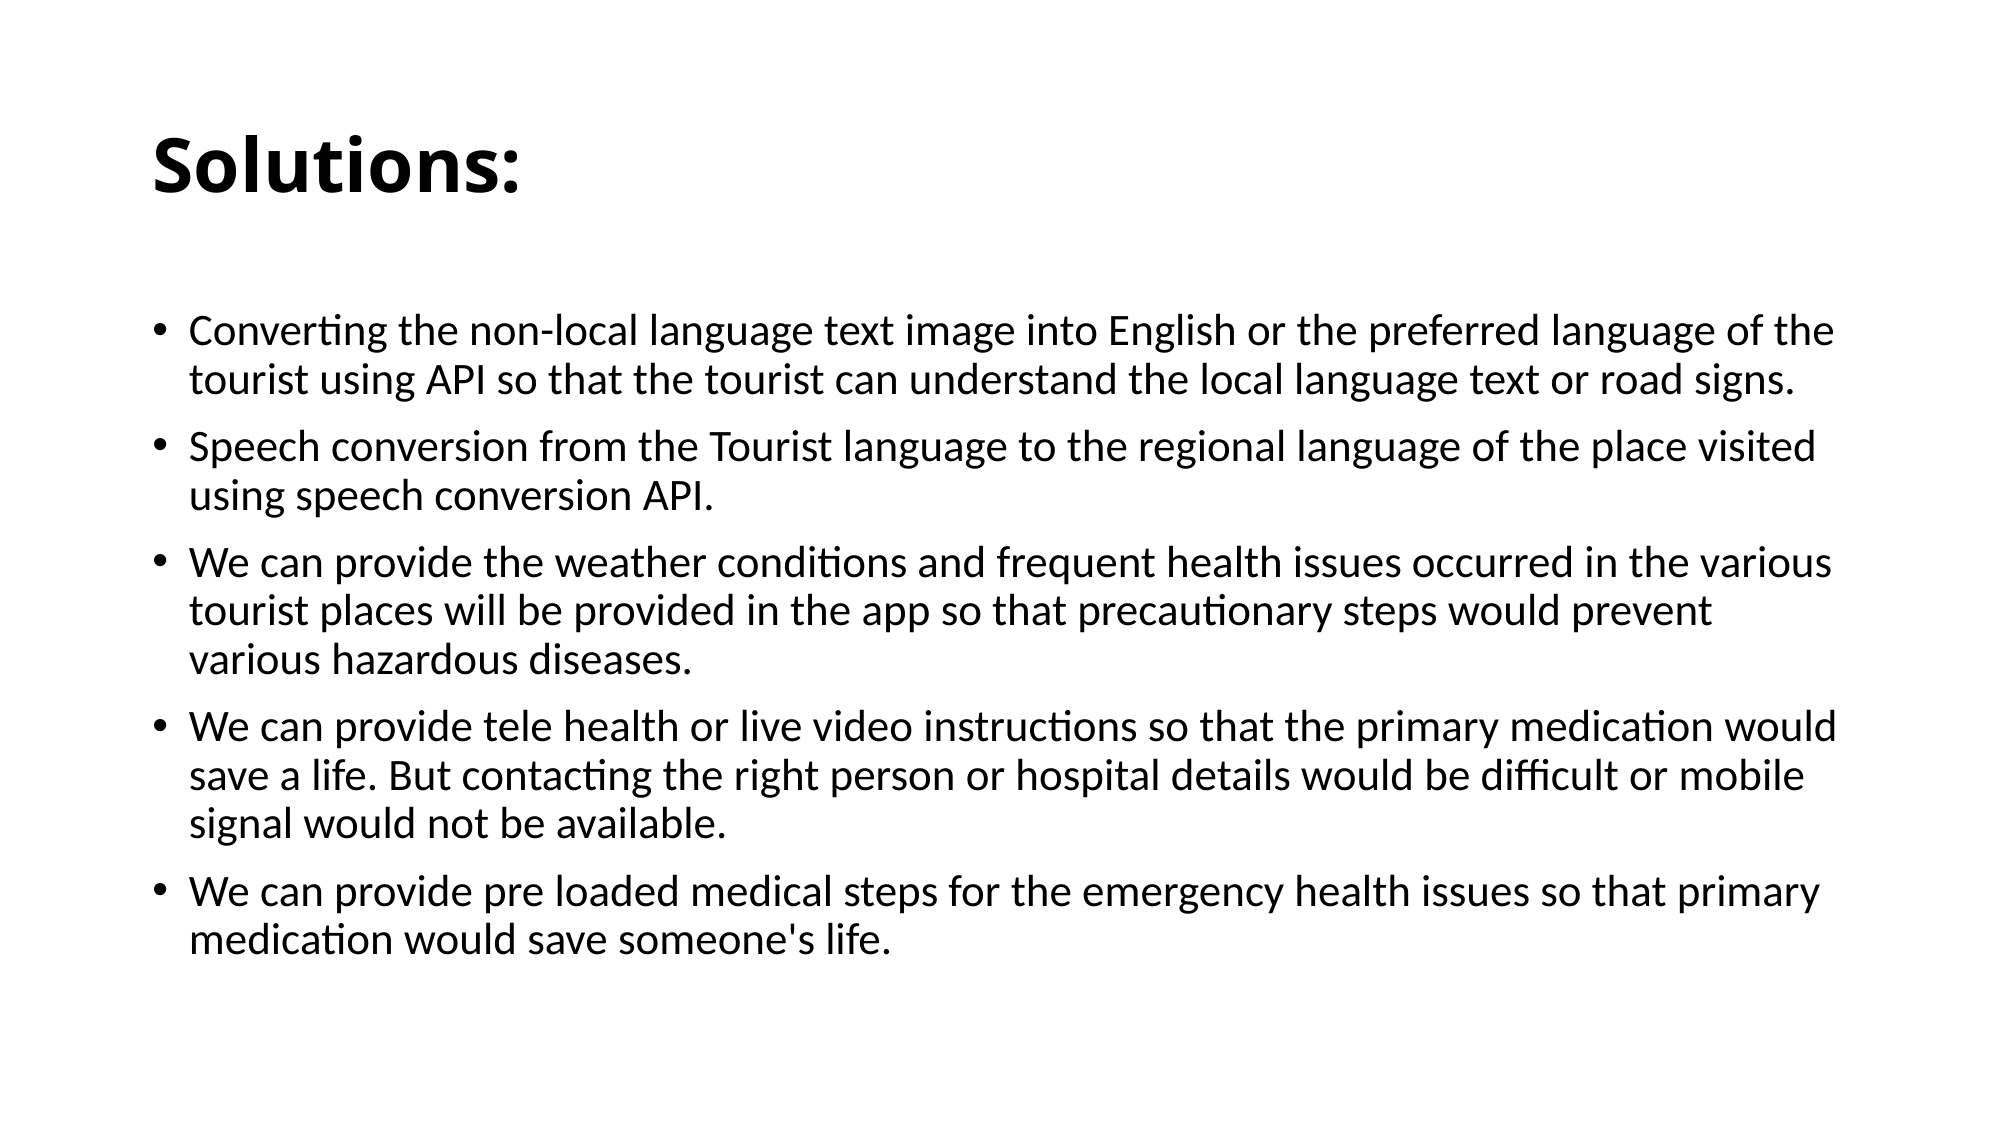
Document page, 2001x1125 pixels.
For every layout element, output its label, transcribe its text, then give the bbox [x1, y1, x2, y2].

title Solutions: [137, 59, 1863, 278]
list Converting the non-local language text image into English or the preferred language of the tourist using API so that the tourist can understand the local language text or road signs. Speech conversion from the Tourist language to the regional language of the place visited using speech conversion API. We can provide the weather conditions and frequent health issues occurred in the various tourist places will be provided in the app so that precautionary steps would prevent various hazardous diseases. We can provide tele health or live video instructions so that the primary medication would save a life. But contacting the right person or hospital details would be difficult or mobile signal would not be available. We can provide pre loaded medical steps for the emergency health issues so that primary medication would save someone's life. [137, 299, 1863, 1014]
